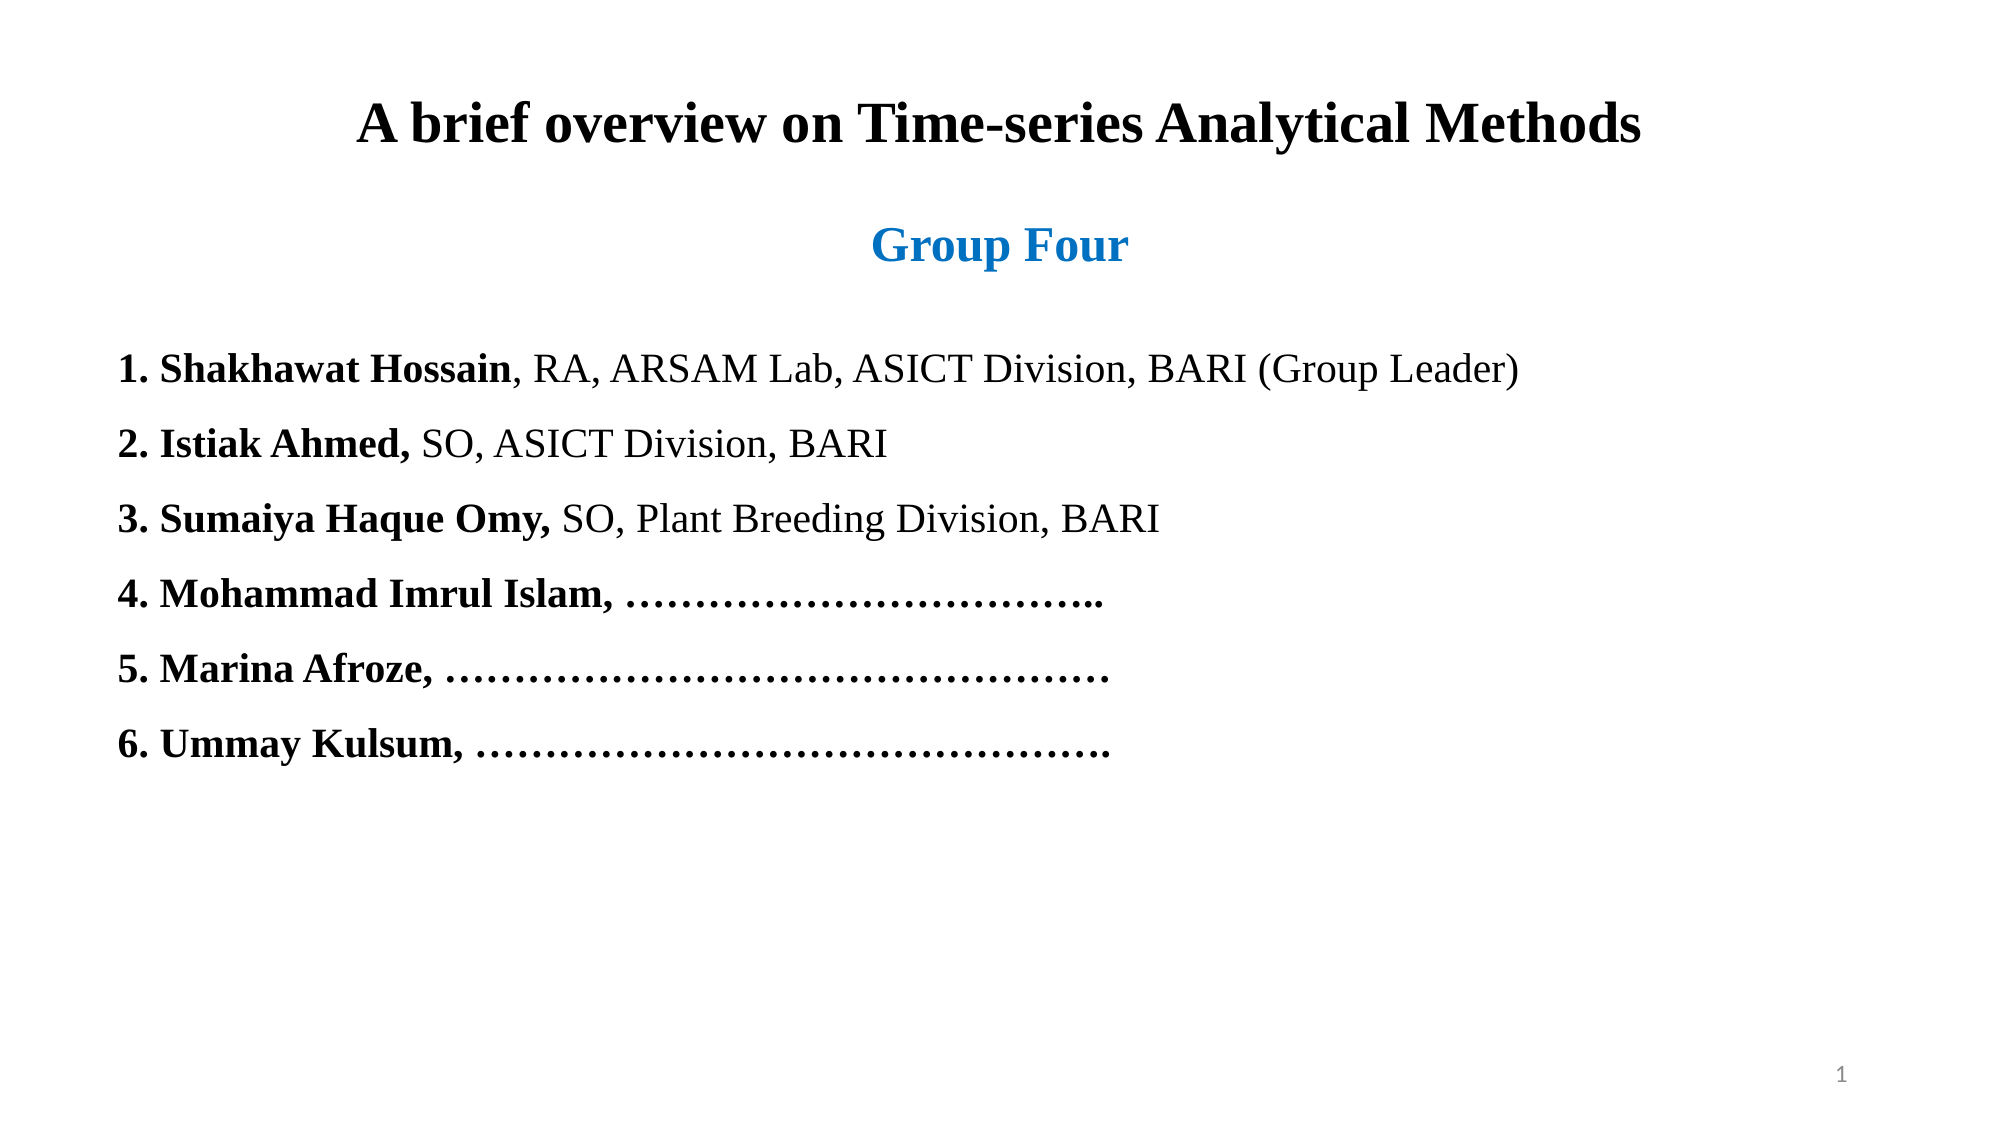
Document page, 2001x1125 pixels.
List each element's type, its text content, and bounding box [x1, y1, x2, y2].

text_box A brief overview on Time-series Analytical Methods [88, 76, 1912, 162]
slide_number 1 [1412, 1042, 1863, 1103]
text_box Group Four 1. Shakhawat Hossain, RA, ARSAM Lab, ASICT Division, BARI (Group Leader) 2. Istiak Ahmed, SO, ASICT Division, BARI 3. Sumaiya Haque Omy, SO, Plant Breeding Division, BARI 4. Mohammad Imrul Islam, …………………………….. 5. Marina Afroze, ………………………………………… 6. Ummay Kulsum, ………………………………………. [102, 203, 1898, 774]
